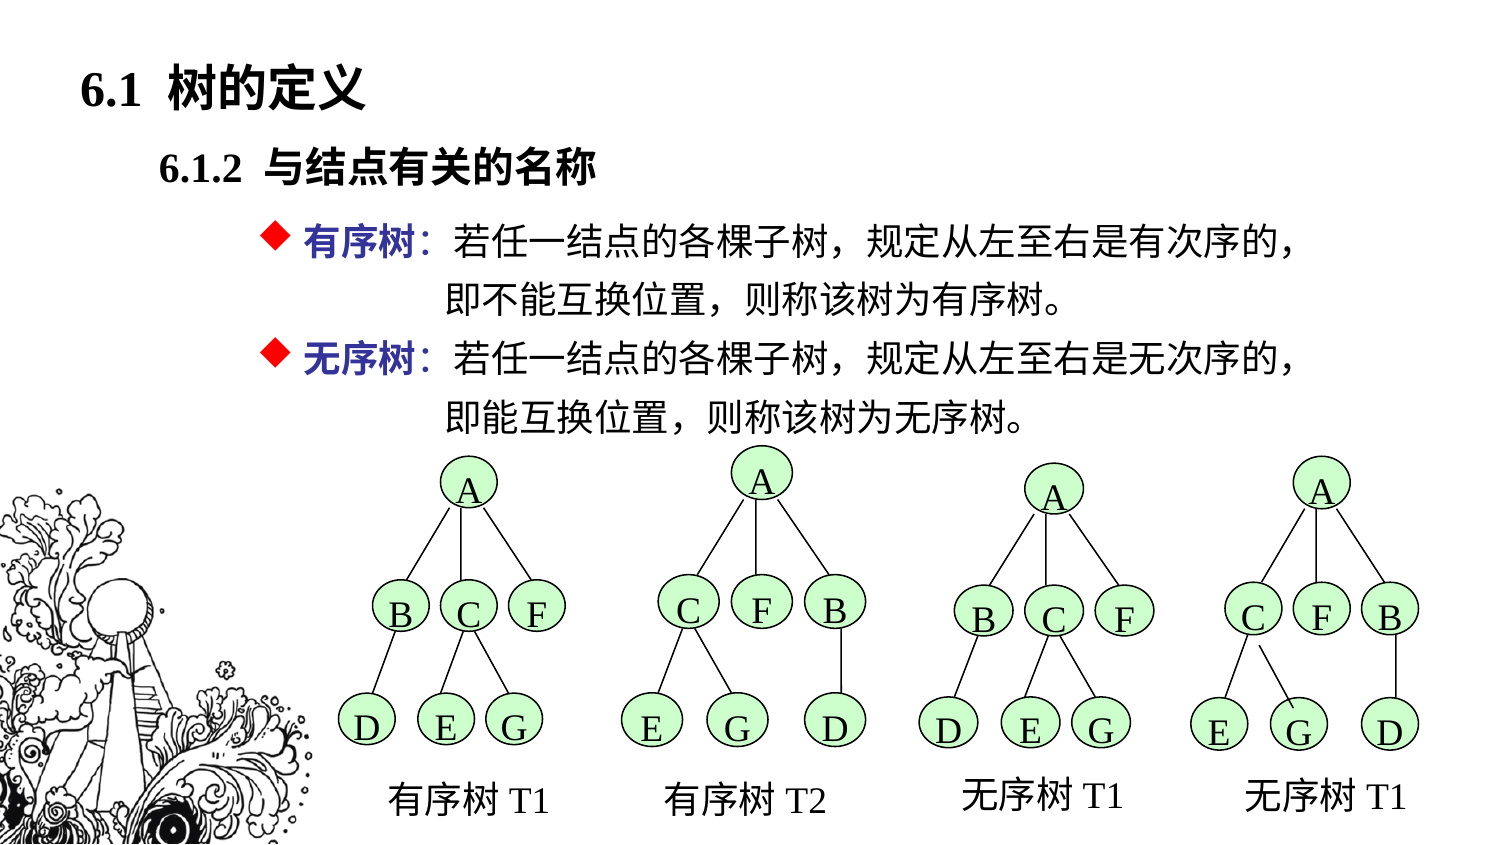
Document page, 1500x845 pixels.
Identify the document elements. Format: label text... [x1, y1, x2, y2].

text_box 有序树T2 [649, 754, 862, 829]
picture [0, 488, 355, 844]
text_box 6.1 树的定义 [64, 30, 599, 124]
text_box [1190, 455, 1494, 820]
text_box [918, 462, 1185, 819]
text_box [621, 445, 866, 747]
text_box 有序树：若任一结点的各棵子树，规定从左至右是有次序的， 即不能互换位置，则称该树为有序树。 无序树：若任一结点的各棵子树，规定从左至右是无次序的， 即能互换位置，则称该树为无序树。 [242, 197, 1500, 446]
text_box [338, 455, 624, 824]
text_box 6.1.2 与结点有关的名称 [144, 118, 679, 199]
